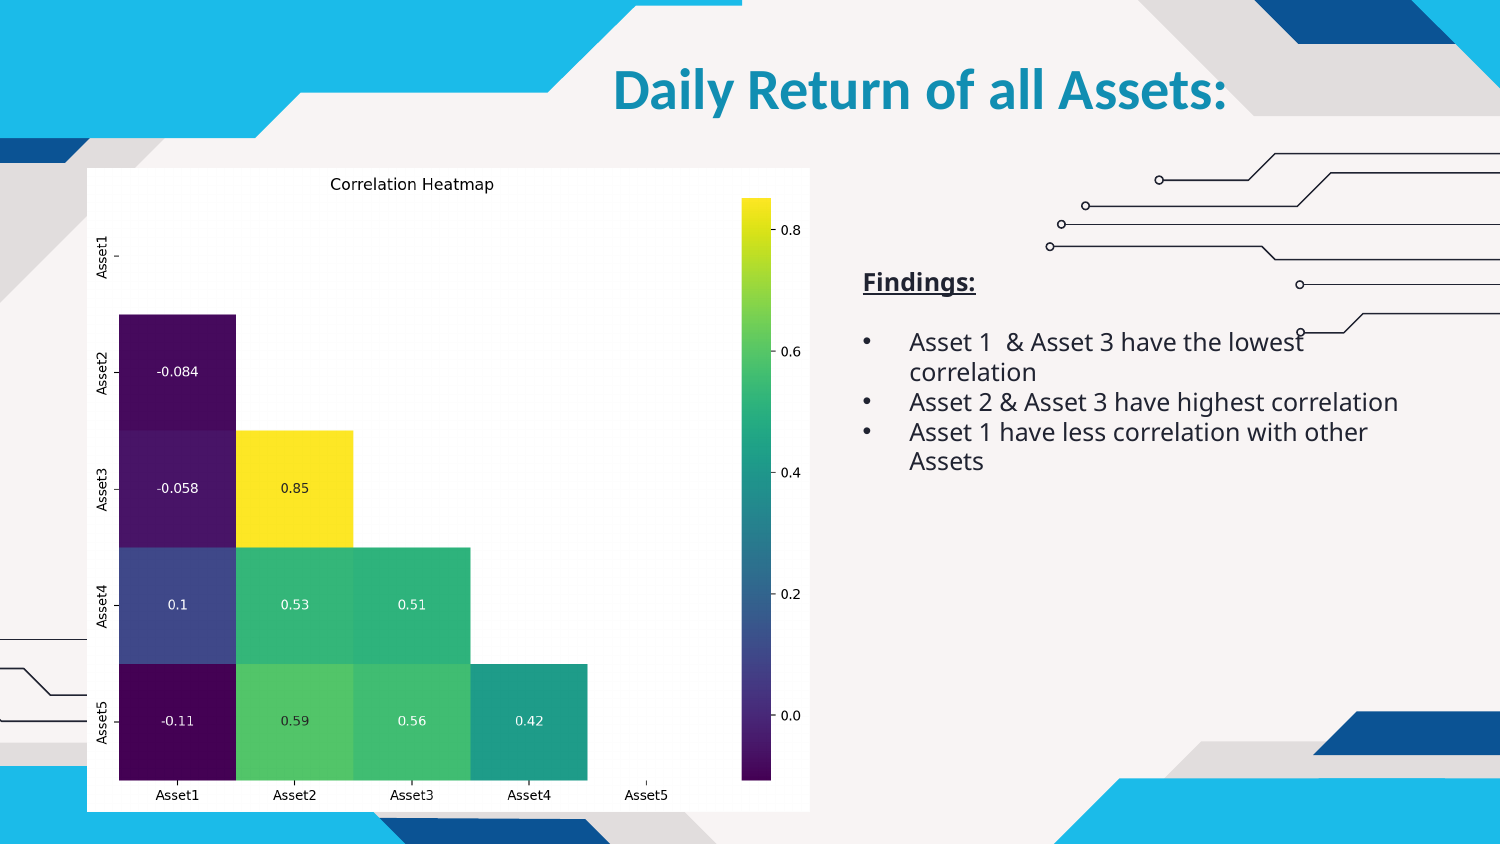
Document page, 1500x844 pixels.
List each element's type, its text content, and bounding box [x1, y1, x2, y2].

title Daily Return of all Assets: [568, 0, 1275, 210]
picture [87, 168, 810, 813]
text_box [1045, 153, 1500, 337]
subtitle Findings: Asset 1 & Asset 3 have the lowest correlation Asset 2 & Asset 3 have highest correlation Asset 1 have less correlation with other Assets [847, 278, 1428, 464]
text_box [0, 635, 82, 725]
